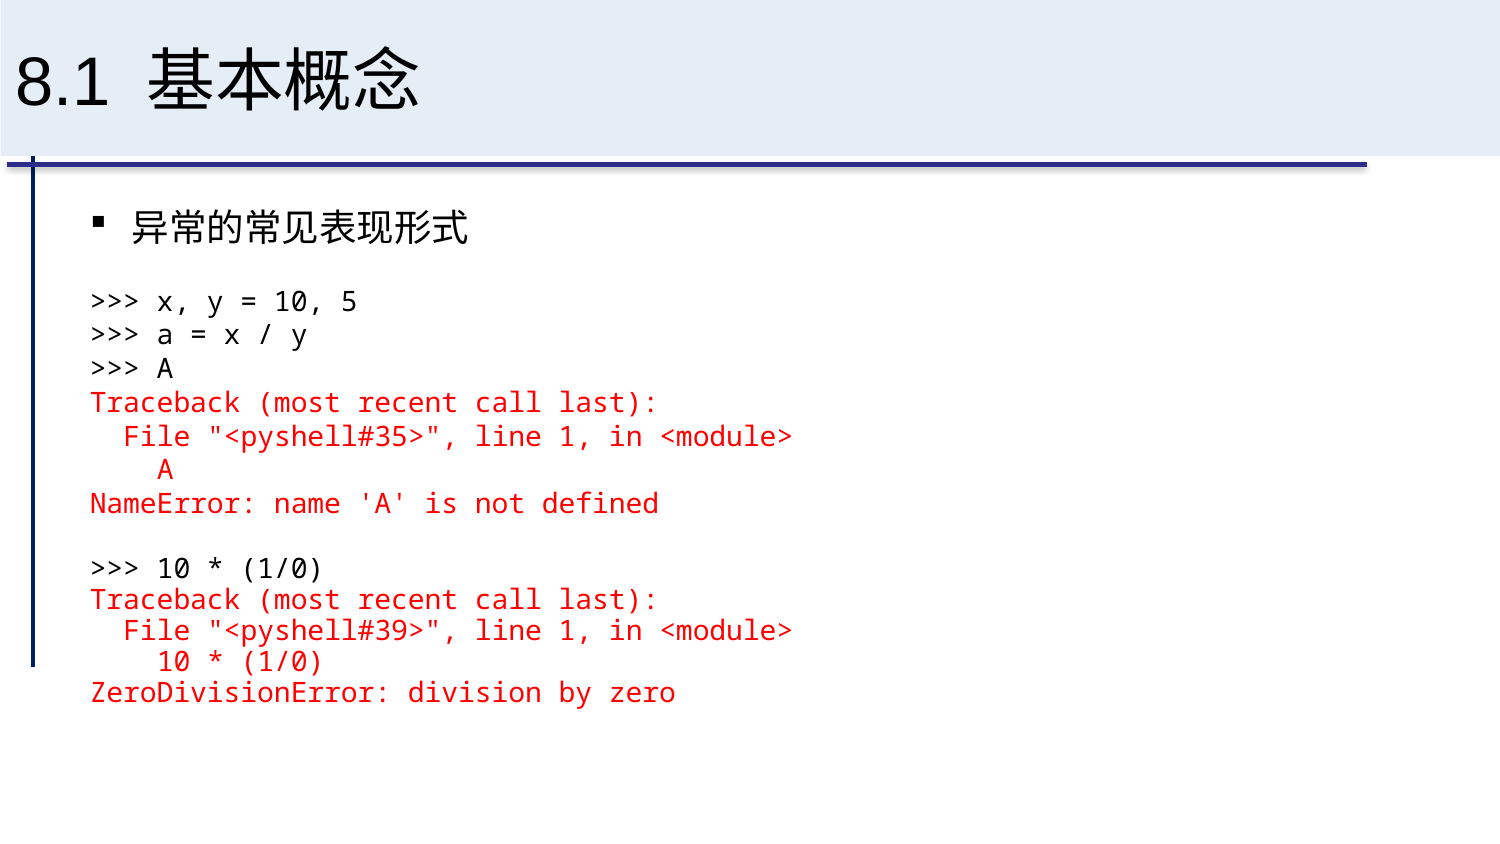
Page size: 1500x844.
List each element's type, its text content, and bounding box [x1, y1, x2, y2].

list 异常的常见表现形式 >>> x, y = 10, 5 >>> a = x / y >>> A Traceback (most recent call last): File "<pyshell#35>", line 1, in <module> A NameError: name 'A' is not defined >>> 10 * (1/0) Traceback (most recent call last): File "<pyshell#39>", line 1, in <module> 10 * (1/0) ZeroDivisionError: division by zero [74, 196, 1426, 755]
title 8.1 基本概念 [0, 0, 1500, 157]
